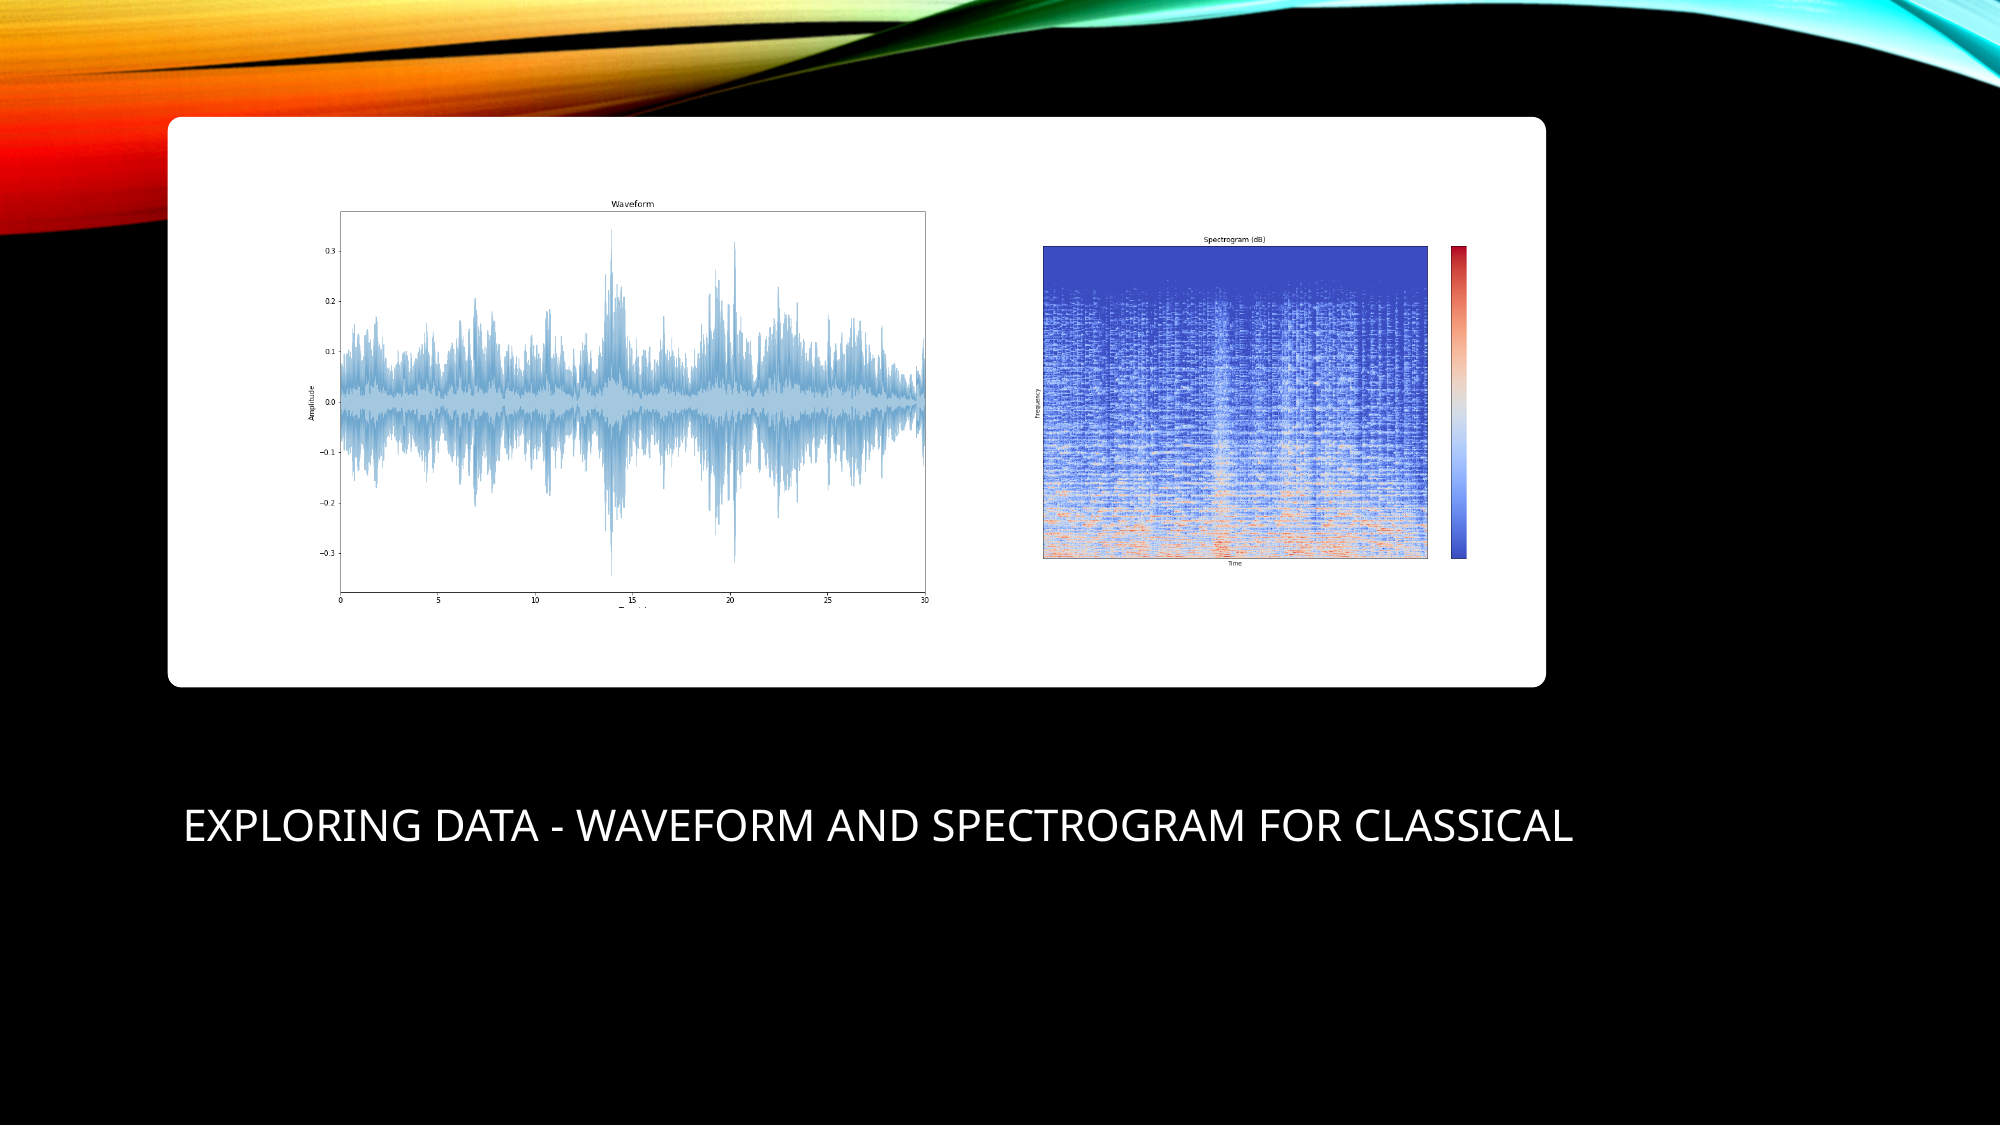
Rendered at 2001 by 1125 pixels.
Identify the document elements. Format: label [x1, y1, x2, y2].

text_box [166, 237, 1548, 689]
picture [0, 717, 2000, 1125]
picture [0, 0, 2000, 610]
